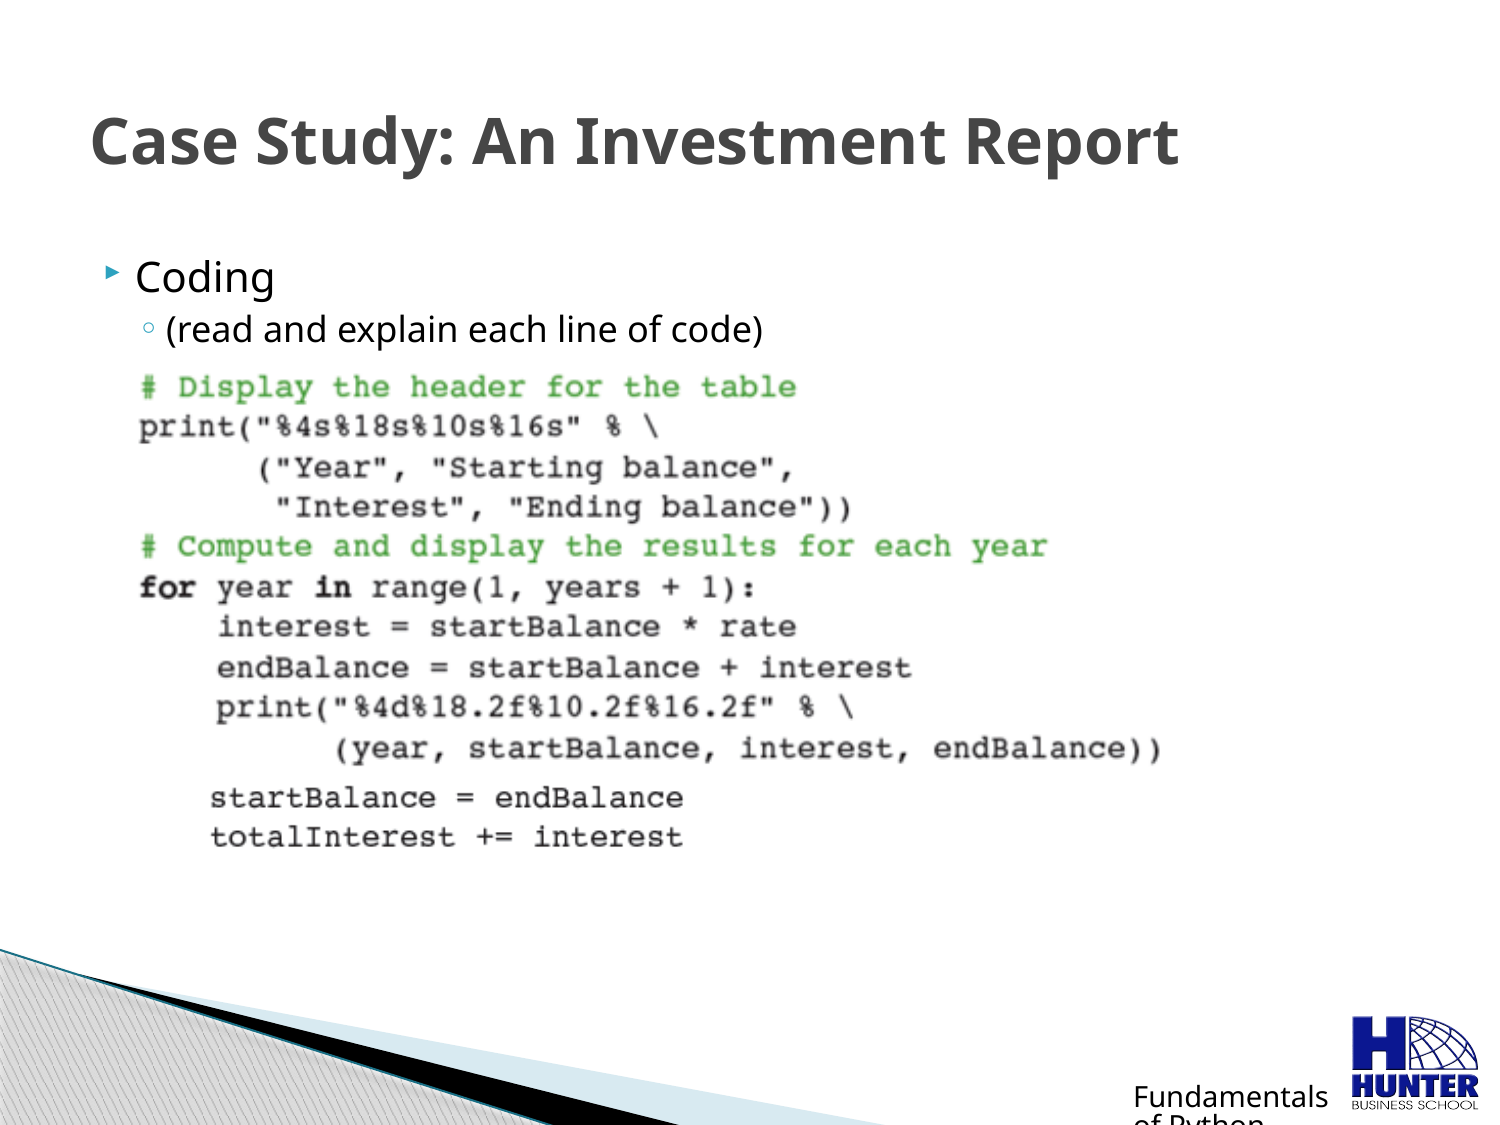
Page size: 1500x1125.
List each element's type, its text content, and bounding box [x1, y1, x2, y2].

footer Fundamentals of Python [1118, 1065, 1352, 1125]
picture [1352, 1016, 1479, 1111]
title Case Study: An Investment Report [75, 45, 1425, 233]
list Coding (read and explain each line of code) [75, 243, 1425, 986]
picture [124, 362, 1351, 888]
